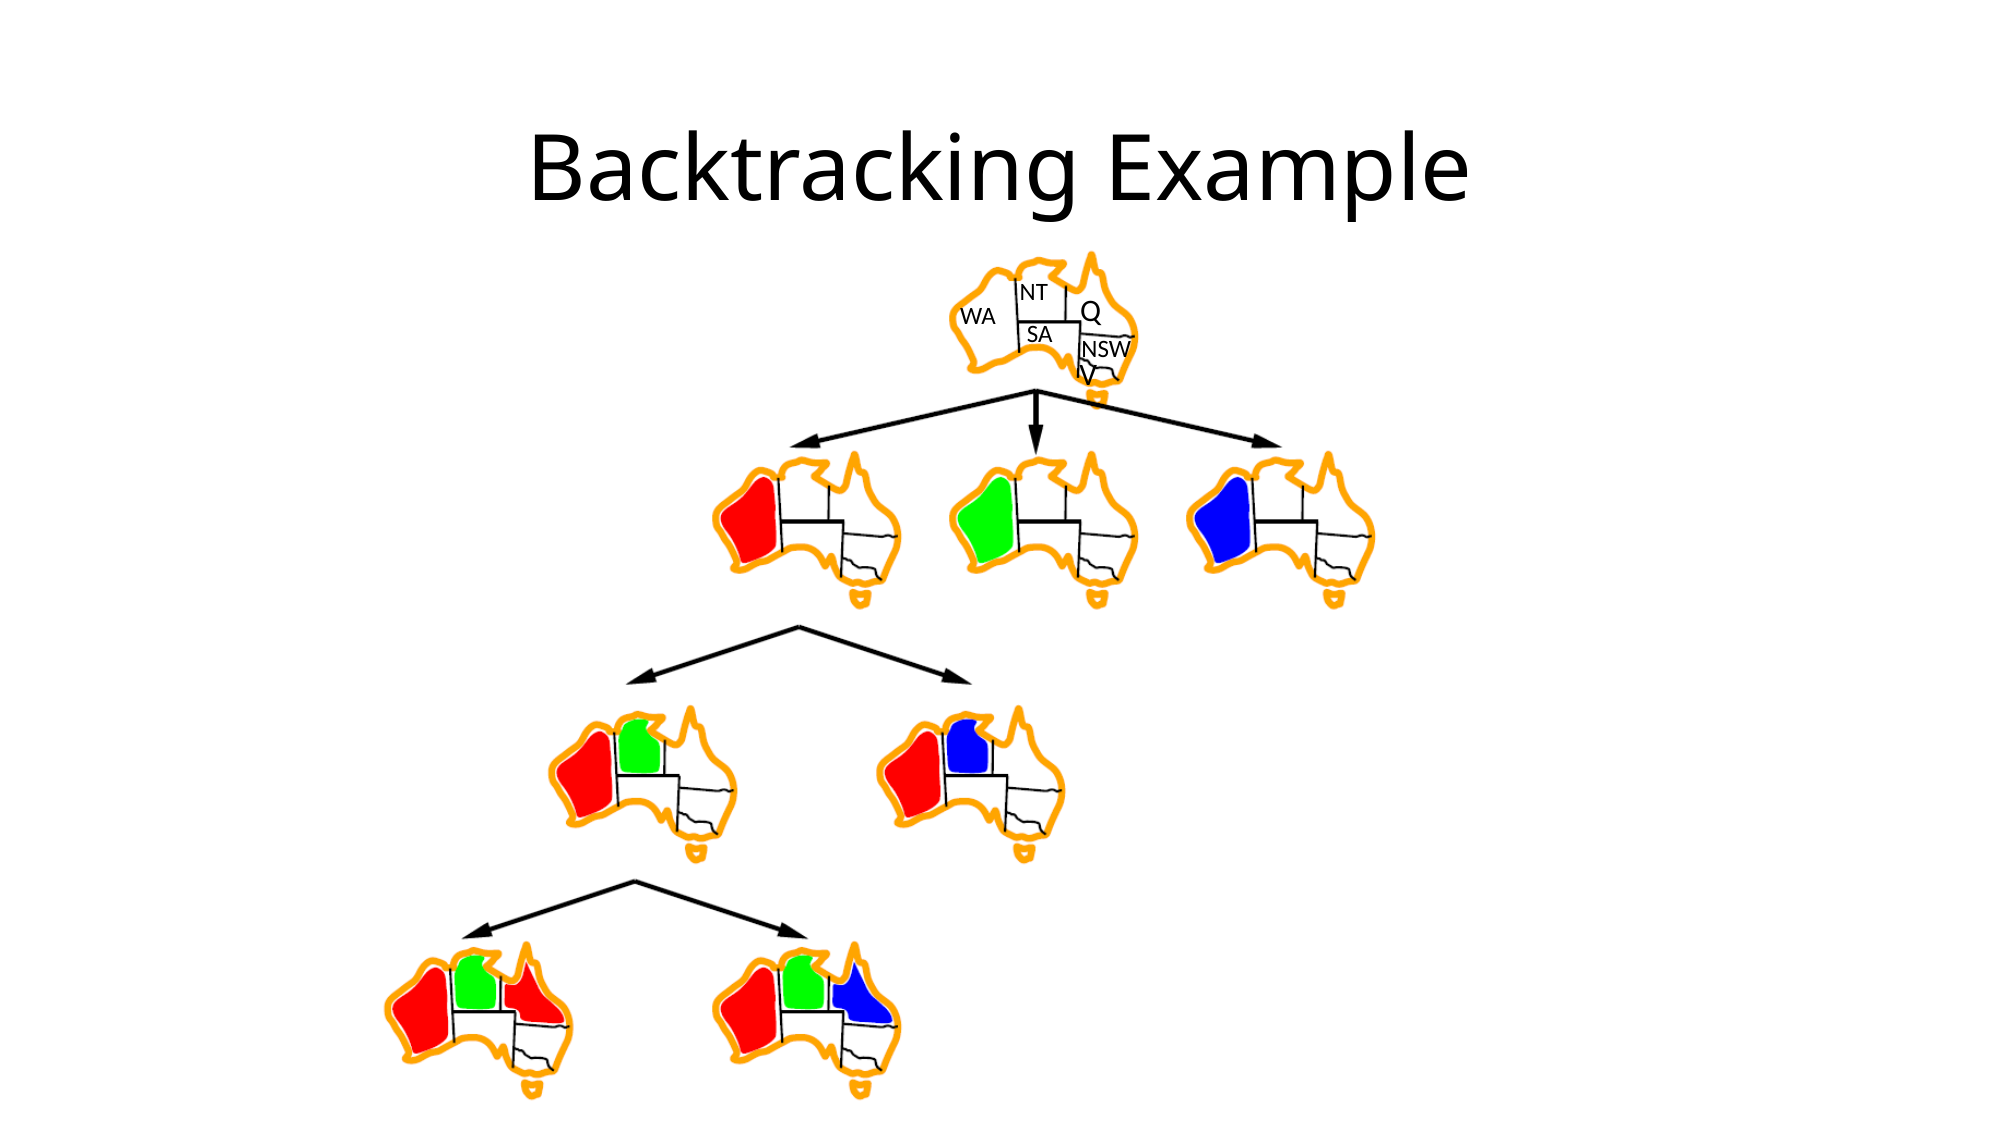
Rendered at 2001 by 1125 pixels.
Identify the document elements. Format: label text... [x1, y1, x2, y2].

picture [376, 237, 1385, 1119]
title Backtracking Example [137, 62, 1863, 280]
